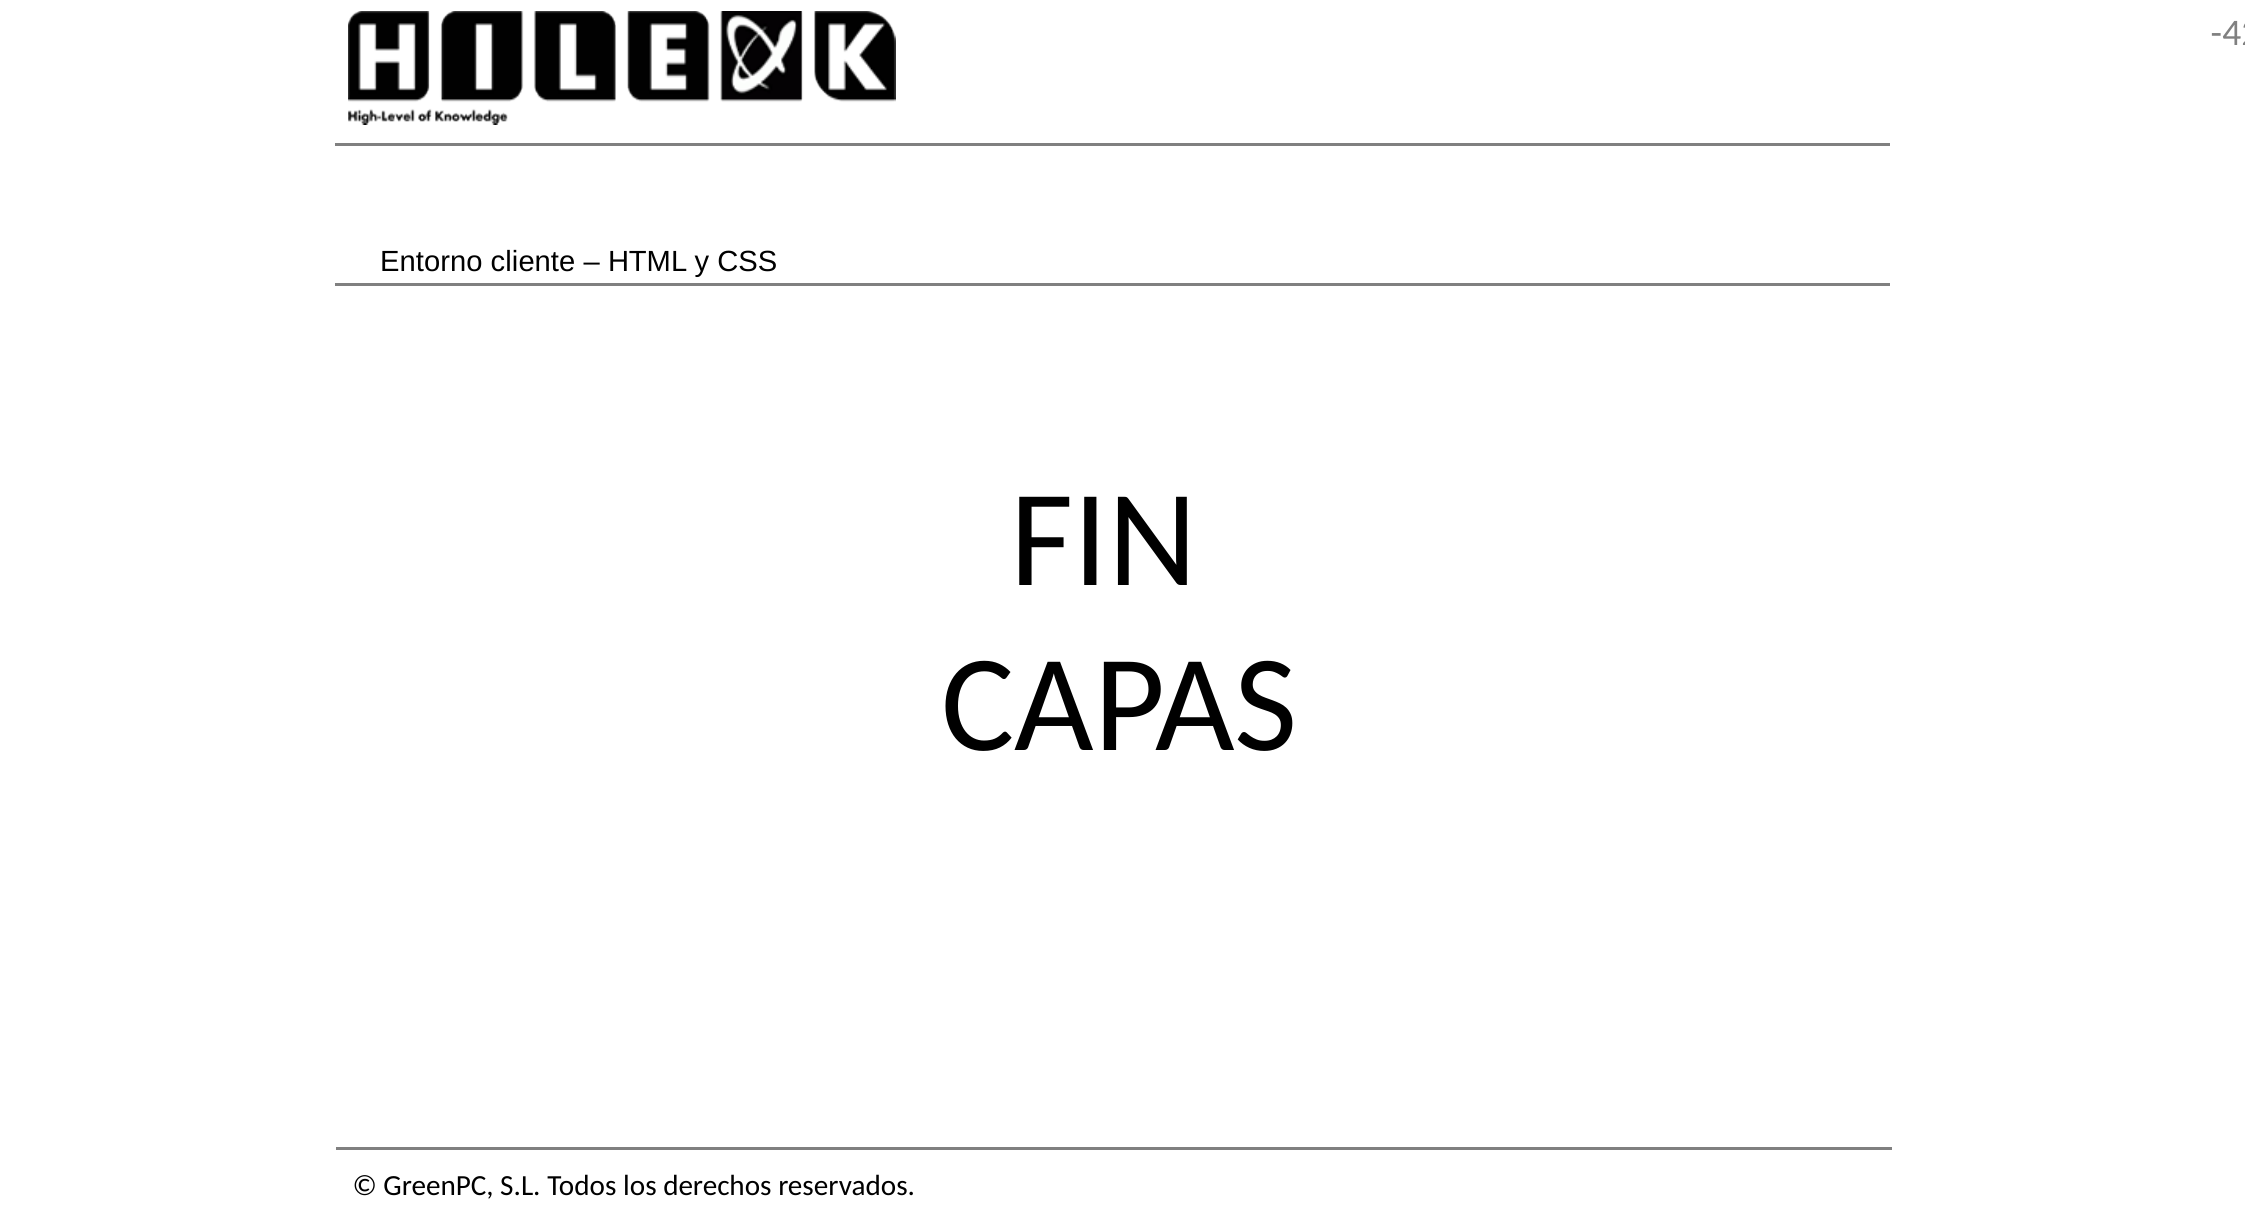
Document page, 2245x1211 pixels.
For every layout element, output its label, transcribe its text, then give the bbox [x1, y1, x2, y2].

text_box FIN CAPAS [0, 439, 2242, 787]
picture [348, 11, 896, 125]
list Entorno cliente – HTML y CSS [360, 231, 1106, 288]
